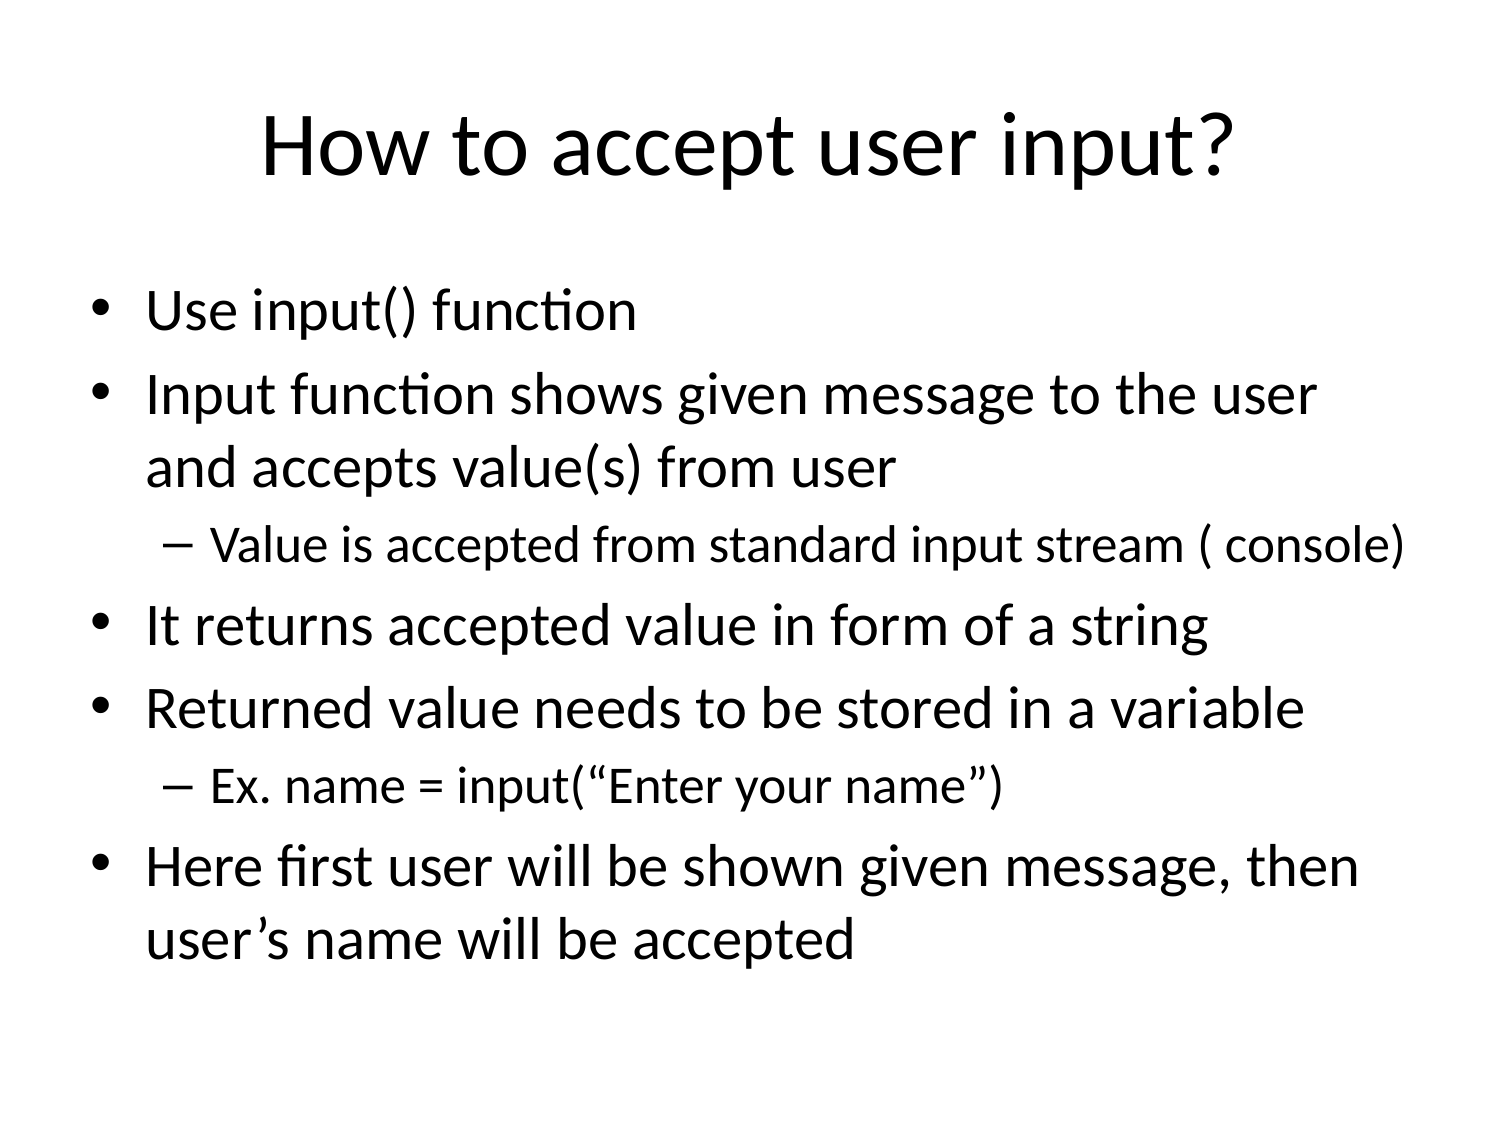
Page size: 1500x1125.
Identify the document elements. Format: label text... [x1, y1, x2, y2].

list Use input() function Input function shows given message to the user and accepts value(s) from user Value is accepted from standard input stream ( console) It returns accepted value in form of a string Returned value needs to be stored in a variable Ex. name = input(“Enter your name”) Here first user will be shown given message, then user’s name will be accepted [75, 262, 1425, 1005]
title How to accept user input? [75, 45, 1425, 233]
